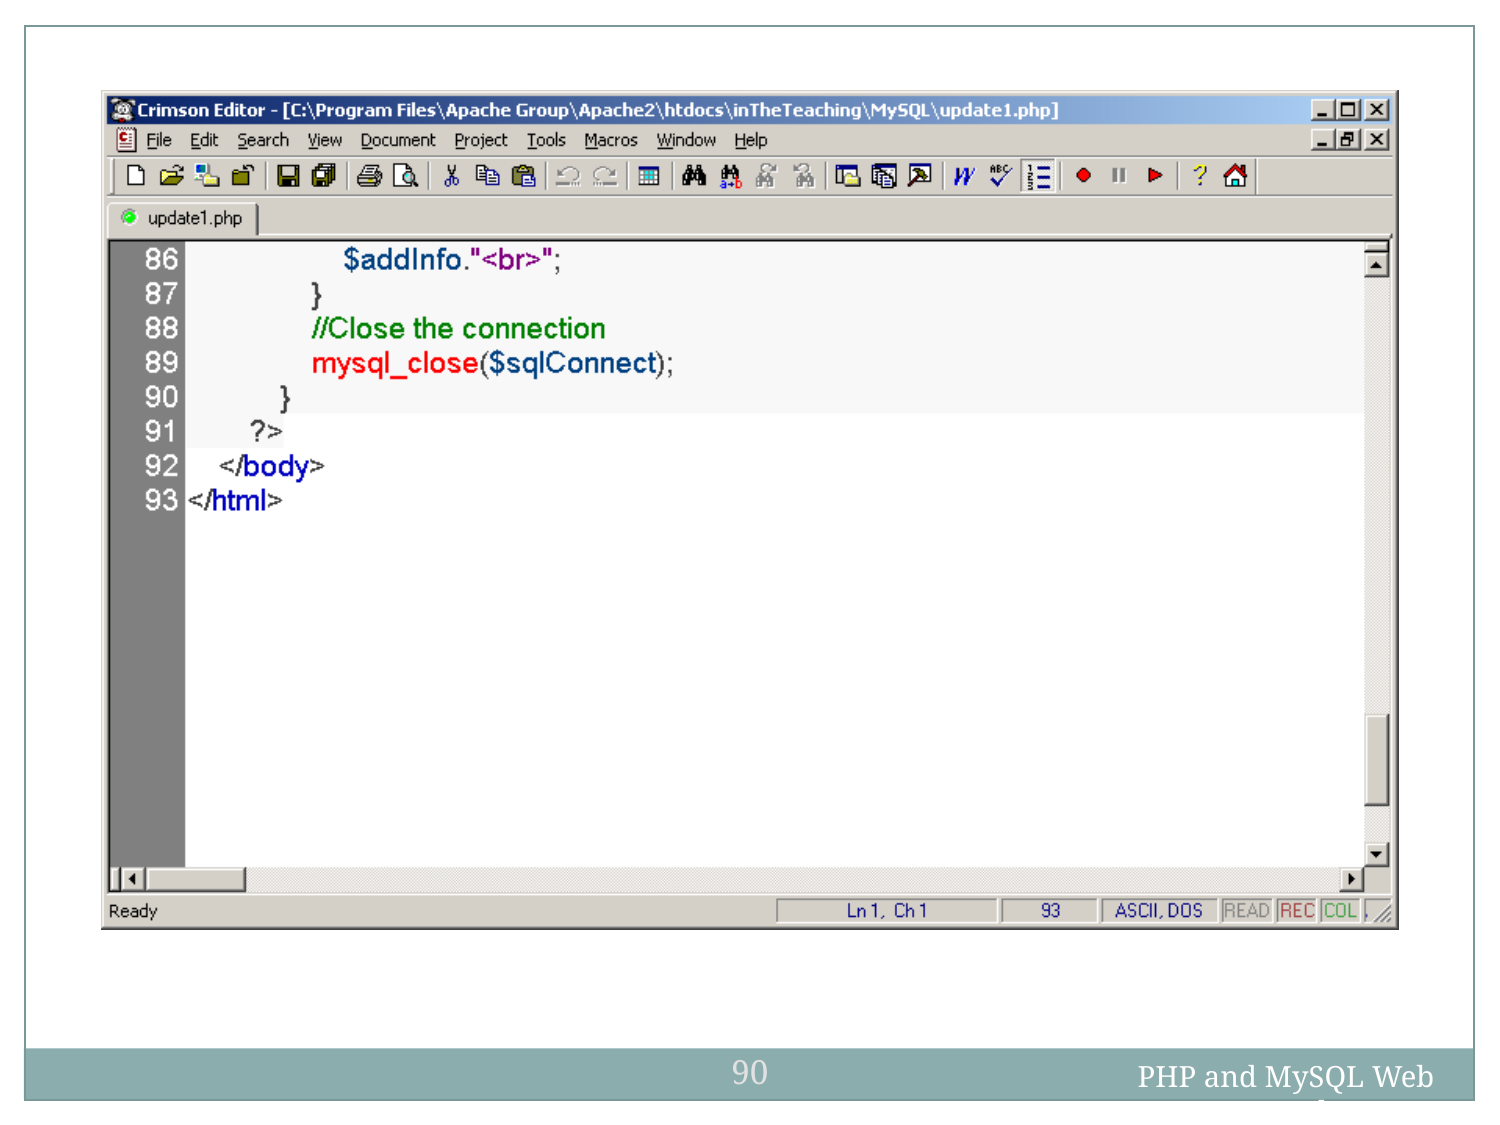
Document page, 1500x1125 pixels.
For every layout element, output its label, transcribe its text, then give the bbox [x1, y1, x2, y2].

picture [101, 89, 1399, 930]
slide_number 90 [699, 1037, 800, 1110]
slide_number PHP and MySQL Web Development [950, 1050, 1450, 1111]
